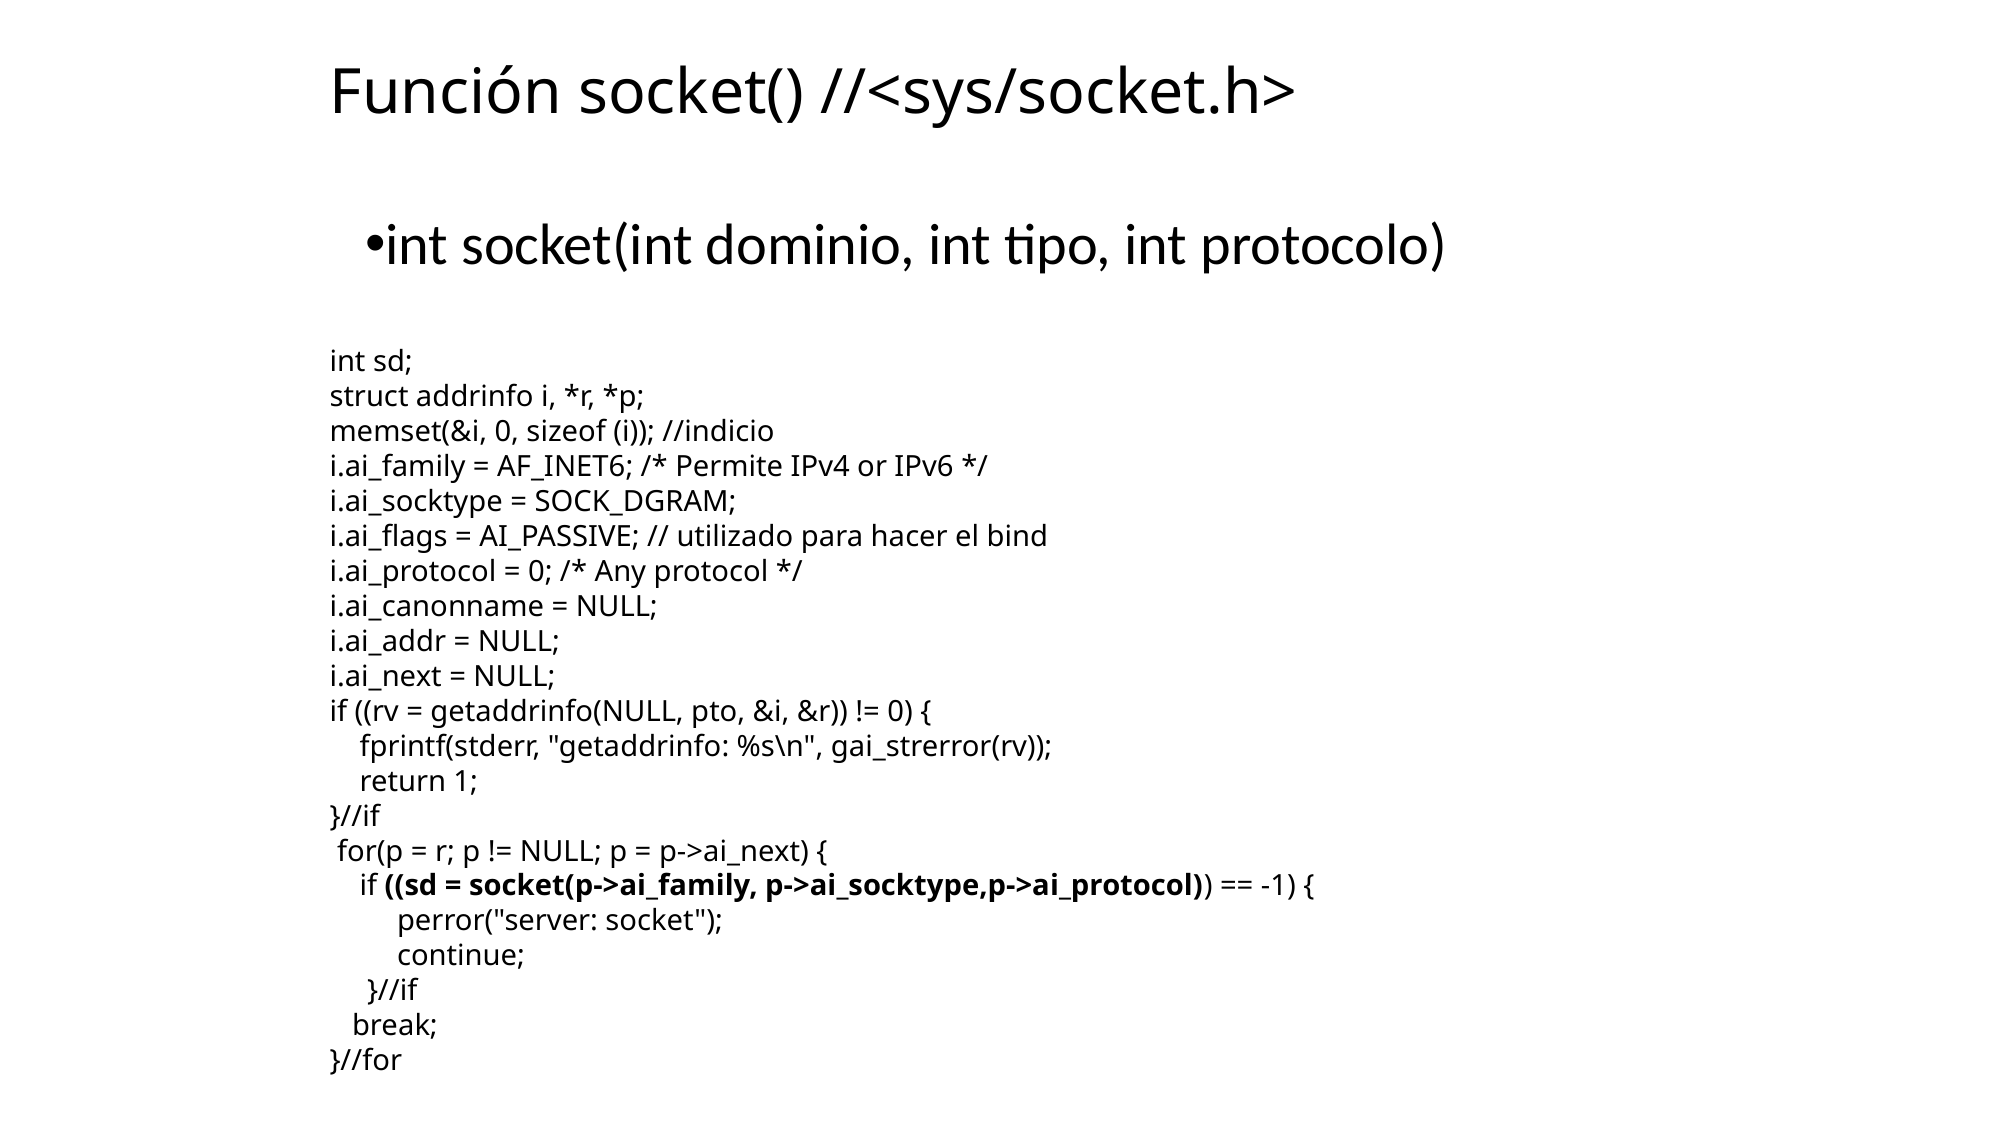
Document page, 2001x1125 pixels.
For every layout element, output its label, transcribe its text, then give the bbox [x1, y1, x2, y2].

text_box Función socket() //<sys/socket.h> [314, 0, 1665, 188]
text_box int sd; struct addrinfo i, *r, *p; memset(&i, 0, sizeof (i)); //indicio i.ai_family = AF_INET6; /* Permite IPv4 or IPv6 */ i.ai_socktype = SOCK_DGRAM; i.ai_flags = AI_PASSIVE; // utilizado para hacer el bind i.ai_protocol = 0; /* Any protocol */ i.ai_canonname = NULL; i.ai_addr = NULL; i.ai_next = NULL; if ((rv = getaddrinfo(NULL, pto, &i, &r)) != 0) { fprintf(stderr, "getaddrinfo: %s\n", gai_strerror(rv)); return 1; }//if for(p = r; p != NULL; p = p->ai_next) { if ((sd = socket(p->ai_family, p->ai_socktype,p->ai_protocol)) == -1) { perror("server: socket"); continue; }//if break; }//for [314, 318, 1650, 1101]
text_box int socket(int dominio, int tipo, int protocolo) [350, 207, 1701, 319]
